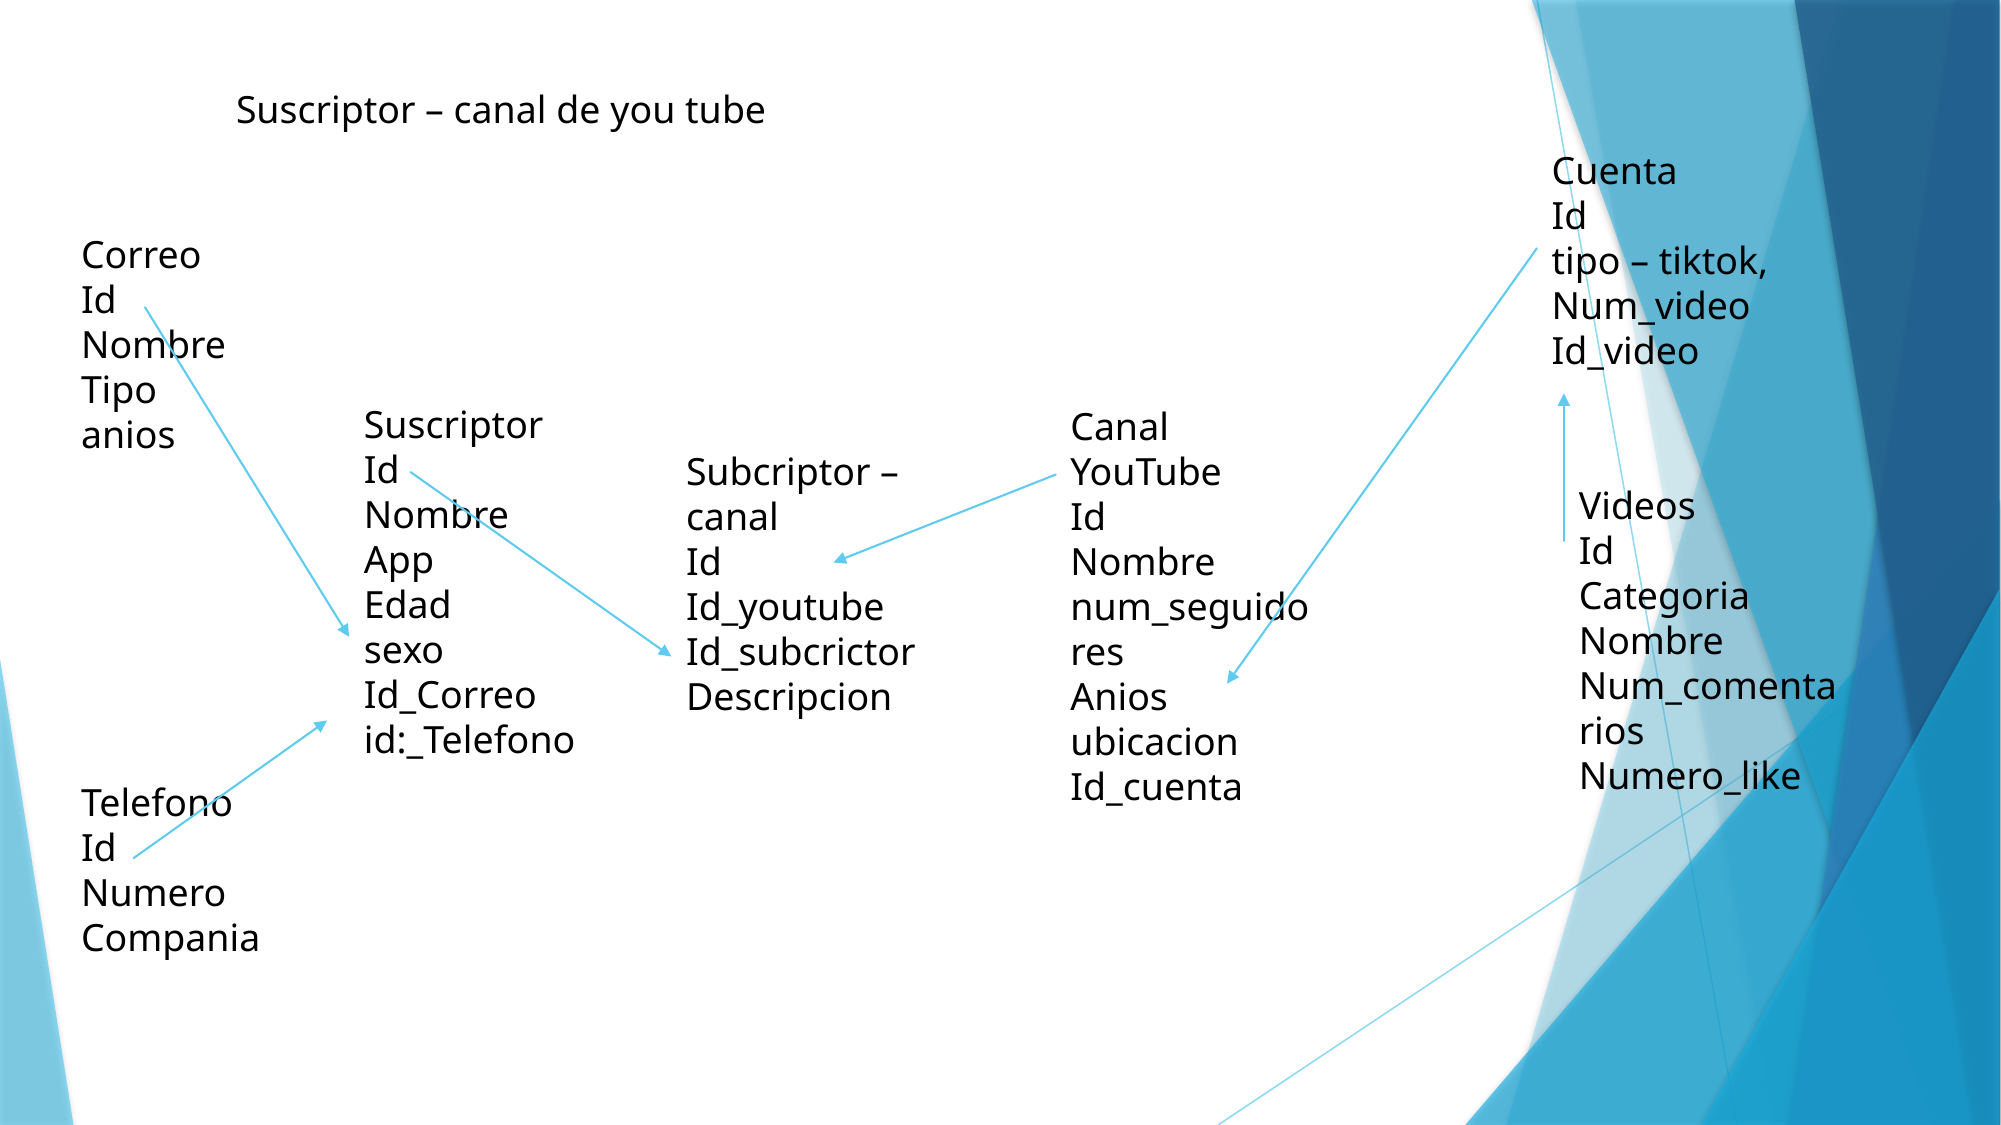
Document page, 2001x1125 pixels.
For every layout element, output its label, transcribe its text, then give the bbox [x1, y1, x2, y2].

text_box Canal YouTube Id Nombre num_seguidores Anios ubicacion Id_cuenta [1055, 395, 1333, 861]
text_box Videos Id Categoria Nombre Num_comentarios Numero_like [1563, 474, 1867, 850]
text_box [1226, 247, 1538, 685]
text_box Subcriptor – canal Id Id_youtube Id_subcrictor Descripcion [671, 440, 949, 725]
text_box Cuenta Id tipo – tiktok, Num_video Id_video [1536, 139, 1916, 424]
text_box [410, 471, 672, 658]
text_box Suscriptor – canal de you tube [221, 78, 1609, 139]
text_box Correo Id Nombre Tipo anios [66, 223, 249, 464]
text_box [132, 719, 328, 859]
text_box Suscriptor Id Nombre App Edad sexo Id_Correo id:_Telefono [349, 393, 605, 814]
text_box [833, 474, 1057, 563]
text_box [144, 306, 350, 638]
text_box Telefono Id Numero Compania [66, 772, 283, 1012]
